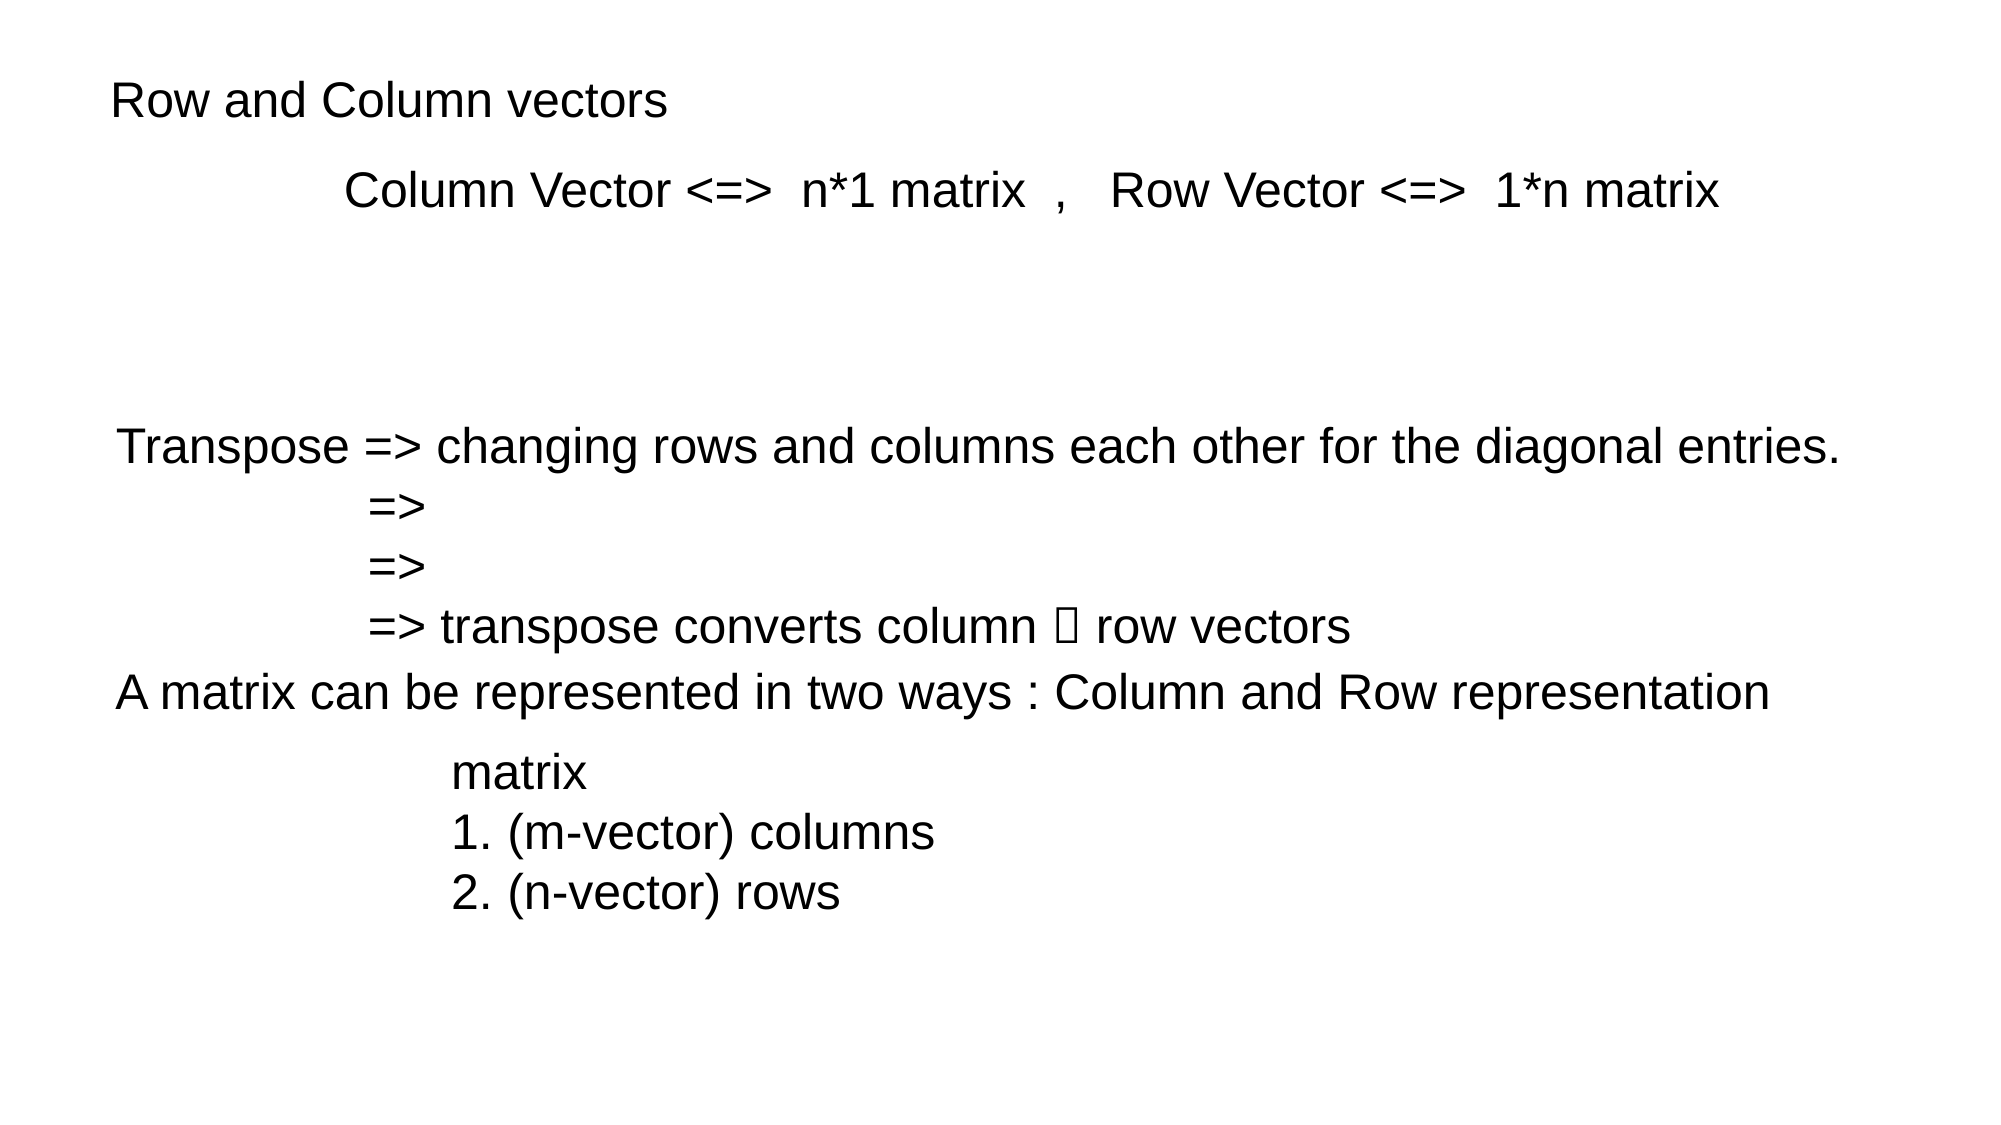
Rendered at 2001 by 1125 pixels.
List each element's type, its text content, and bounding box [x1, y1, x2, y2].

text_box Row and Column vectors [95, 59, 684, 135]
text_box A matrix can be represented in two ways : Column and Row representation [100, 651, 1787, 727]
